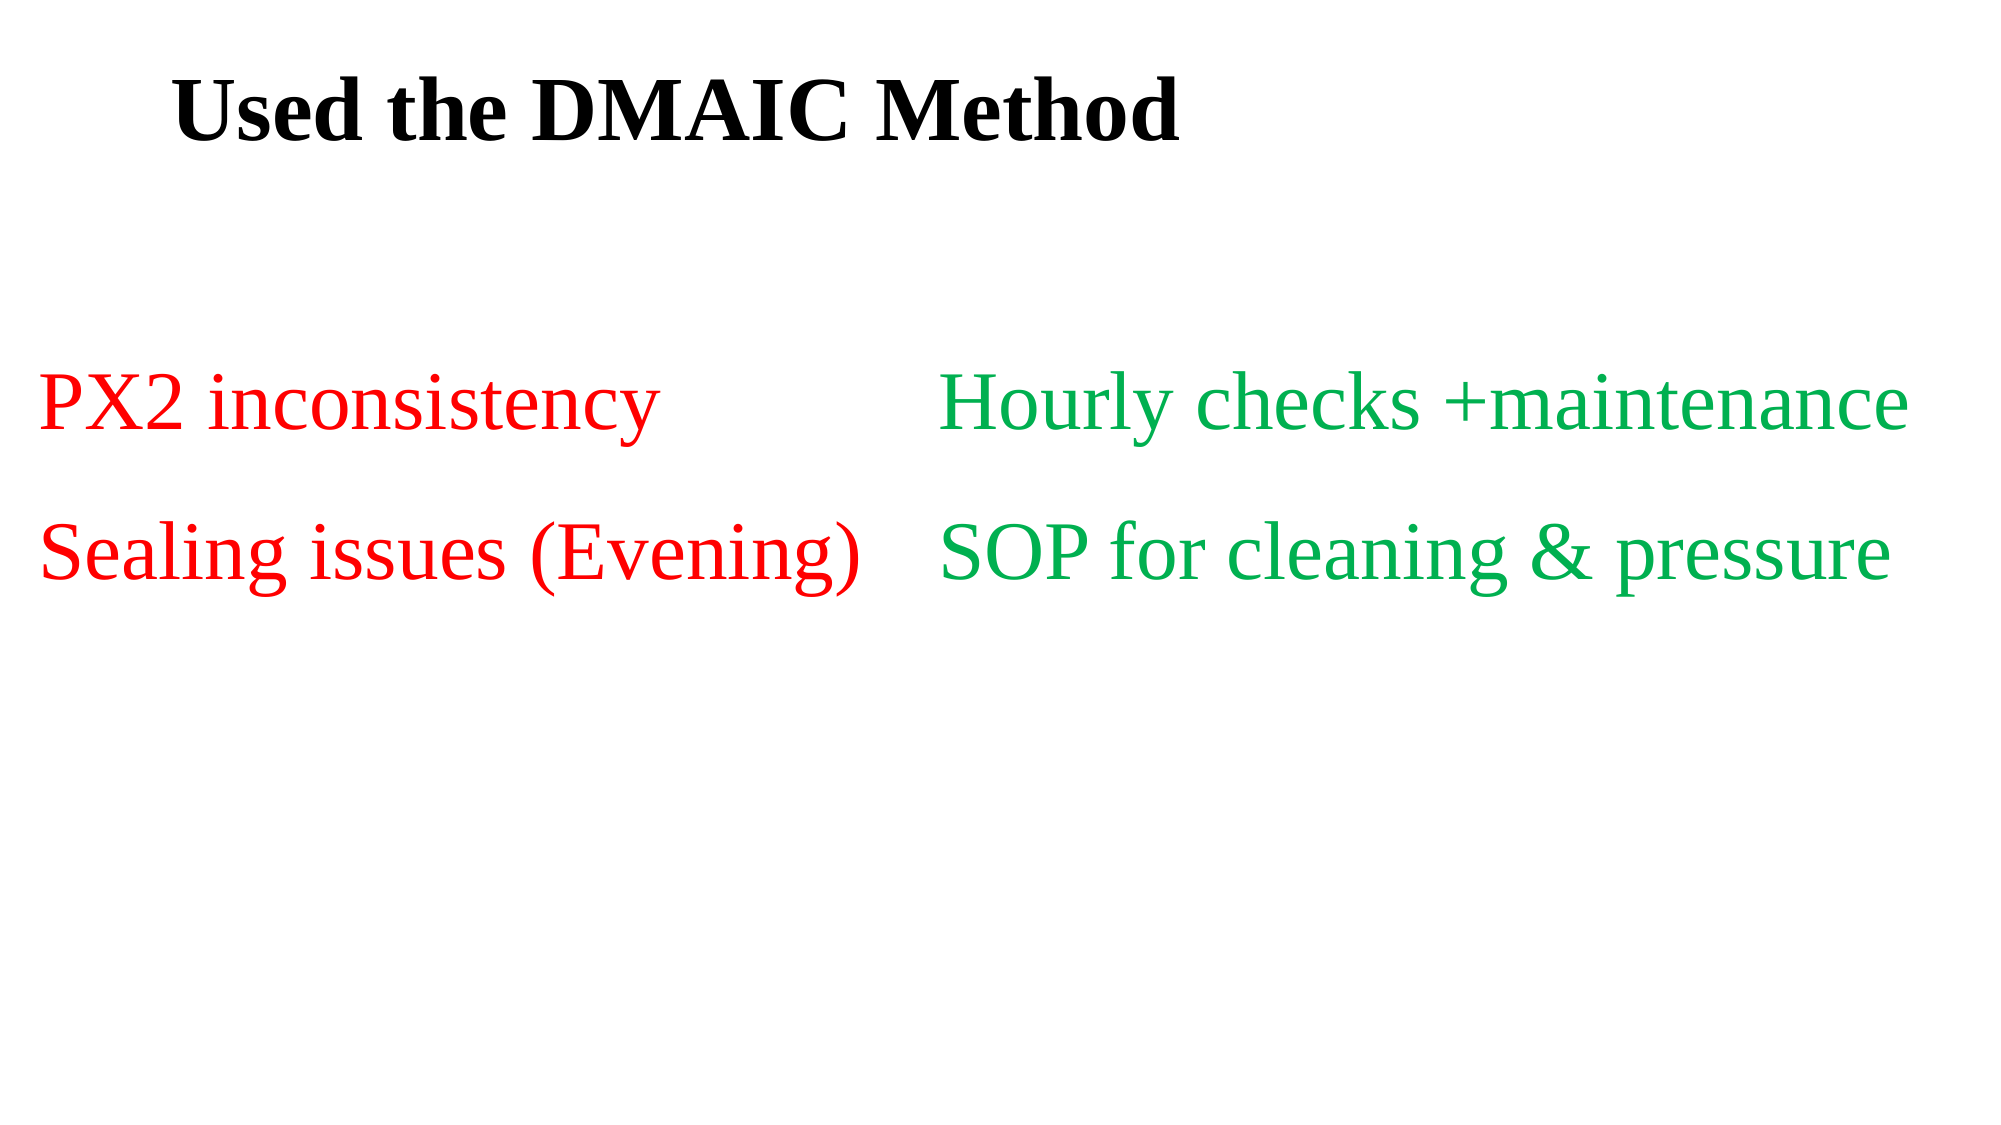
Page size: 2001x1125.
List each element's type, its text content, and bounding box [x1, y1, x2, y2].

list Used the DMAIC Method [141, 53, 1208, 207]
text_box PX2 inconsistency Hourly checks +maintenance Sealing issues (Evening) SOP for cleaning & pressure [23, 289, 1977, 604]
